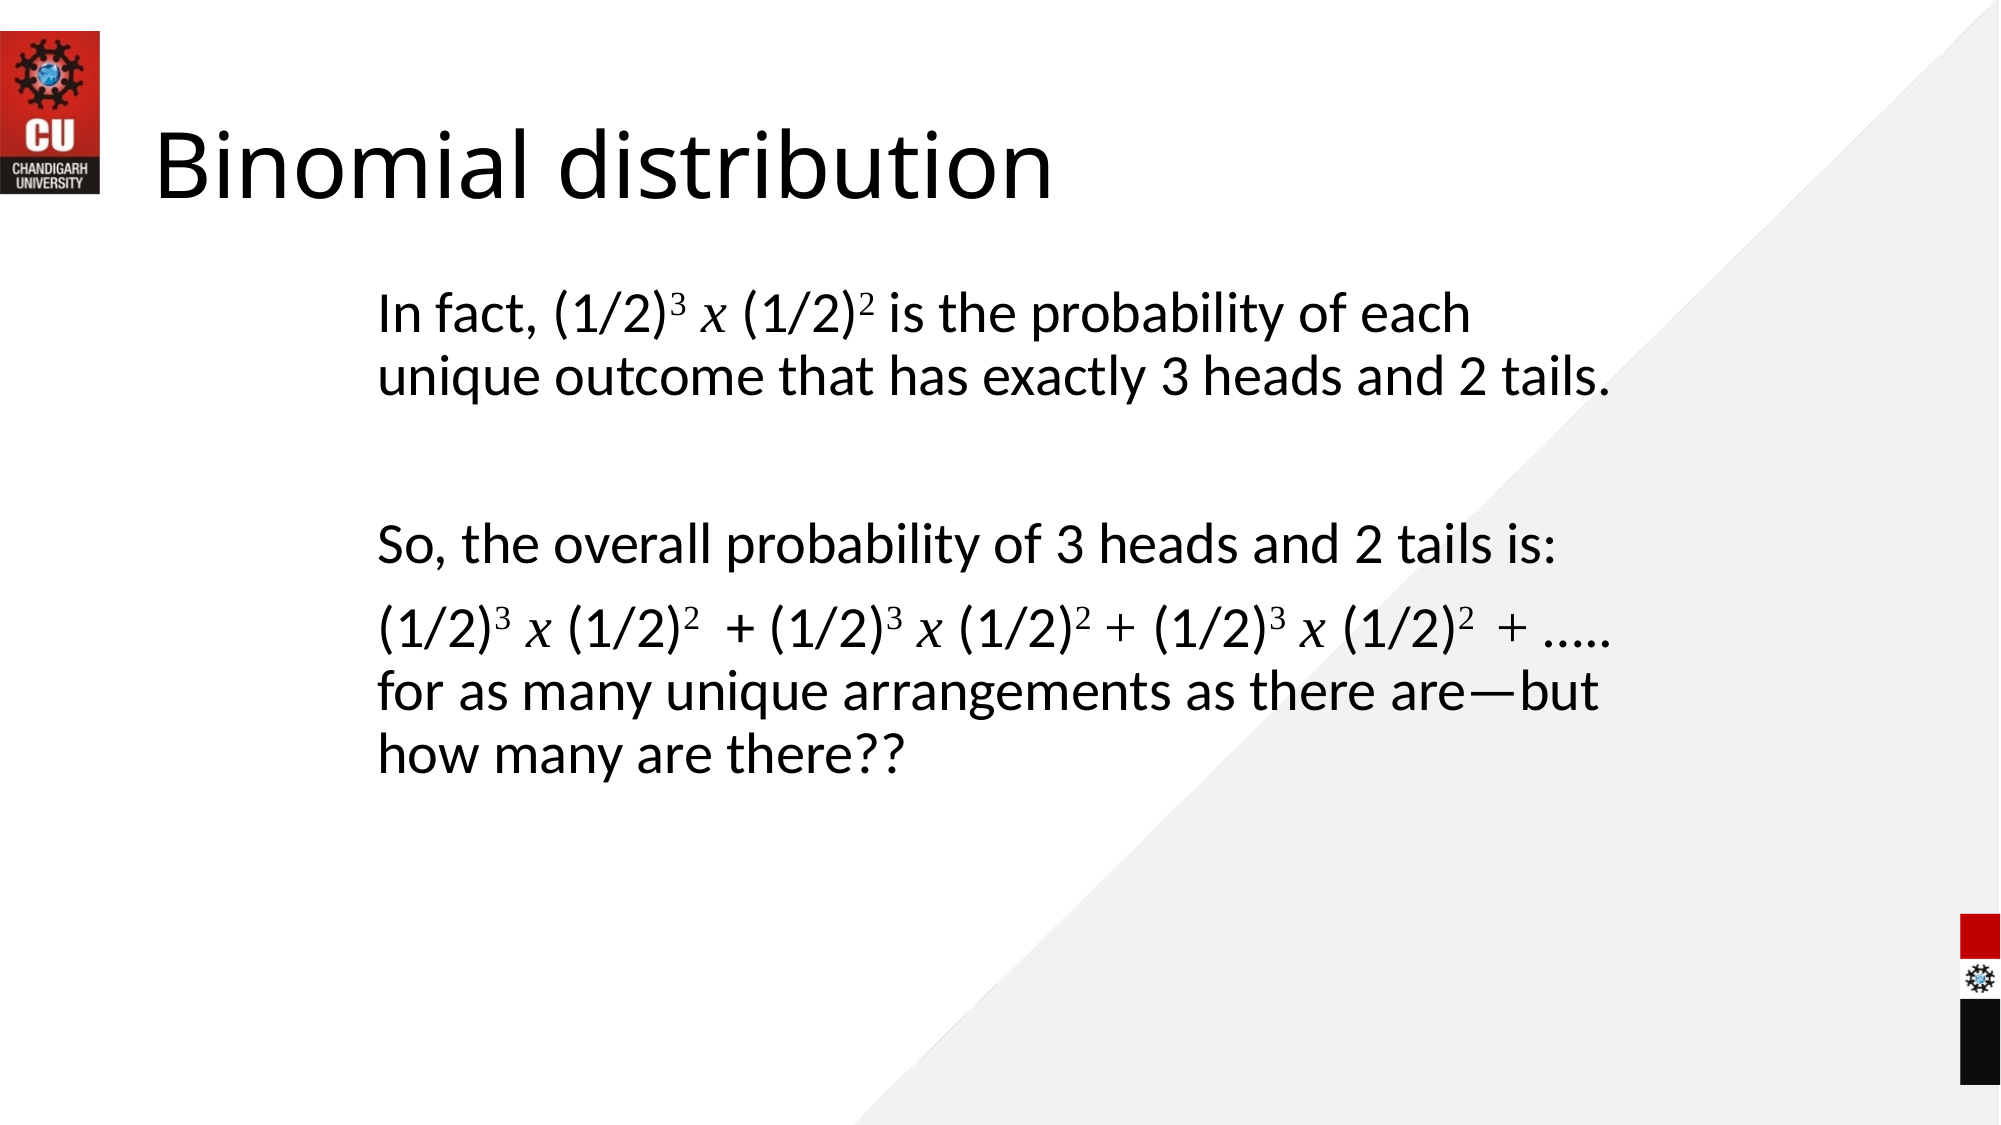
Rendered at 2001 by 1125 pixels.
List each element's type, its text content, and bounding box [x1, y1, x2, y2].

list In fact, (1/2)3 x (1/2)2 is the probability of each unique outcome that has exactly 3 heads and 2 tails. So, the overall probability of 3 heads and 2 tails is: (1/2)3 x (1/2)2 + (1/2)3 x (1/2)2 + (1/2)3 x (1/2)2 + ….. for as many unique arrangements as there are—but how many are there?? [324, 275, 1650, 1019]
title Binomial distribution [137, 59, 1863, 278]
picture [0, 0, 2001, 1125]
